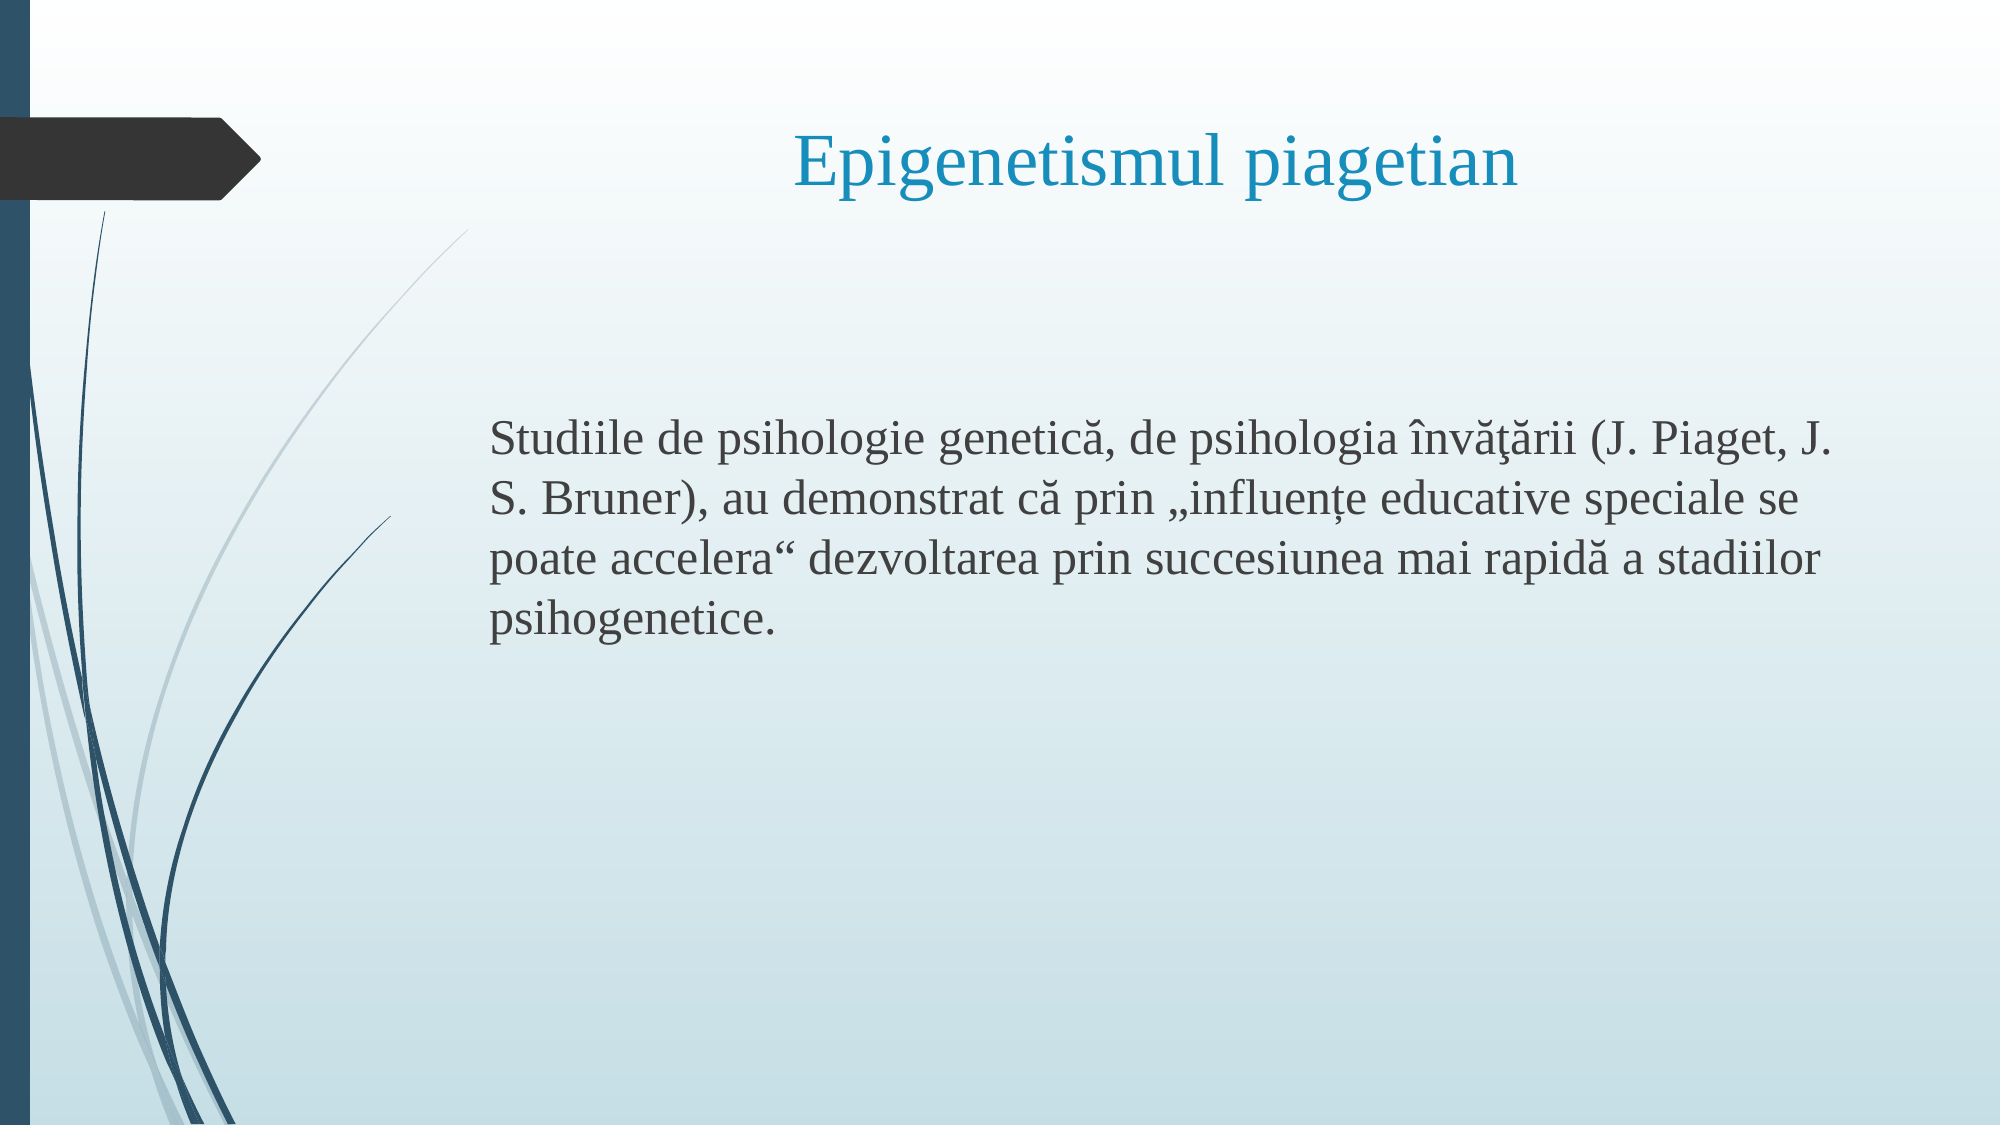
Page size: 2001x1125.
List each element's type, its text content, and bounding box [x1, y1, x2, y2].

title Epigenetismul piagetian [425, 102, 1888, 313]
list Studiile de psihologie genetică, de psihologia învăţării (J. Piaget, J. S. Bruner), au demonstrat că prin „influențe educative speciale se poate accelera“ dezvoltarea prin succesiunea mai rapidă a stadiilor psihogenetice. [425, 397, 1857, 757]
